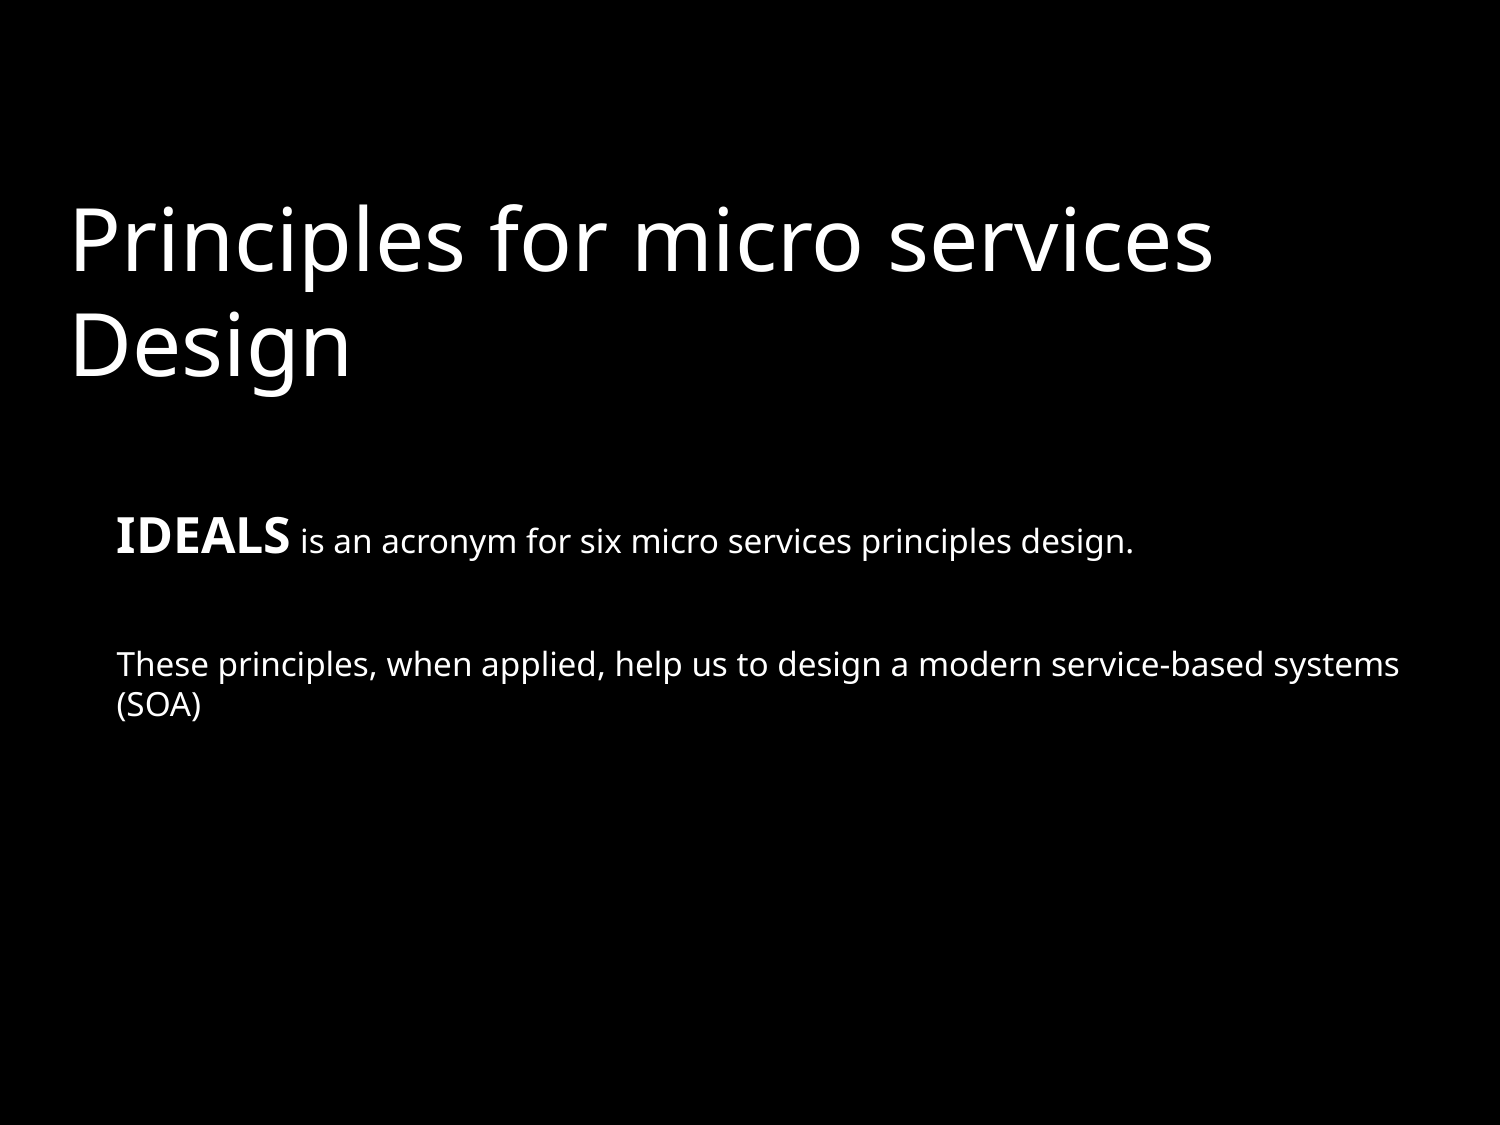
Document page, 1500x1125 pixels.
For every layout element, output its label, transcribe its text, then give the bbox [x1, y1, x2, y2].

list Principles for micro services Design [53, 176, 1433, 323]
text_box IDEALS is an acronym for six micro services principles design. These principles, when applied, help us to design a modern service-based systems (SOA) [101, 416, 1449, 771]
